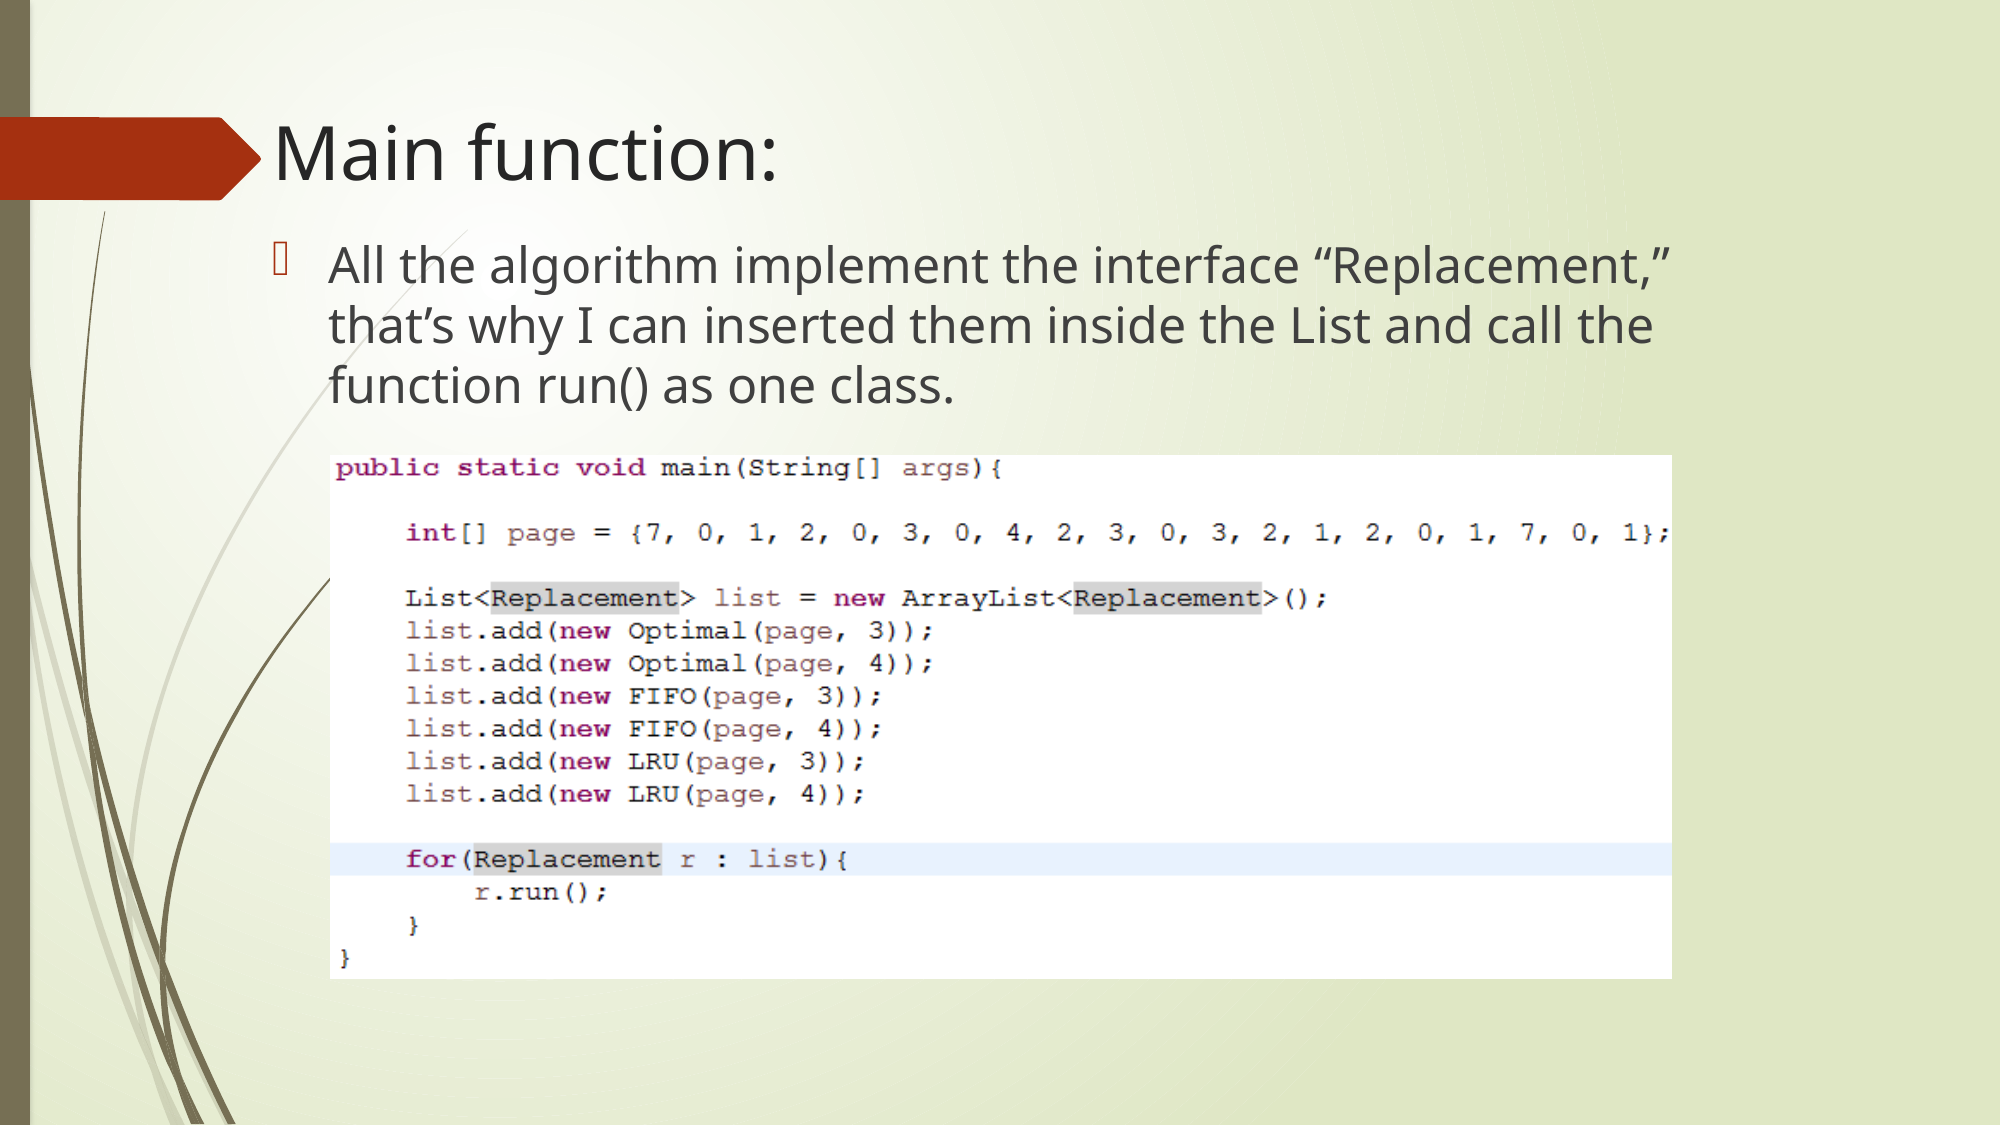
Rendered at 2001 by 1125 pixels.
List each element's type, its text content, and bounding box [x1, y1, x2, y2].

picture [330, 455, 1672, 979]
list All the algorithm implement the interface “Replacement,” that’s why I can inserted them inside the List and call the function run() as one class. [257, 226, 1745, 432]
title Main function: [257, 97, 891, 226]
